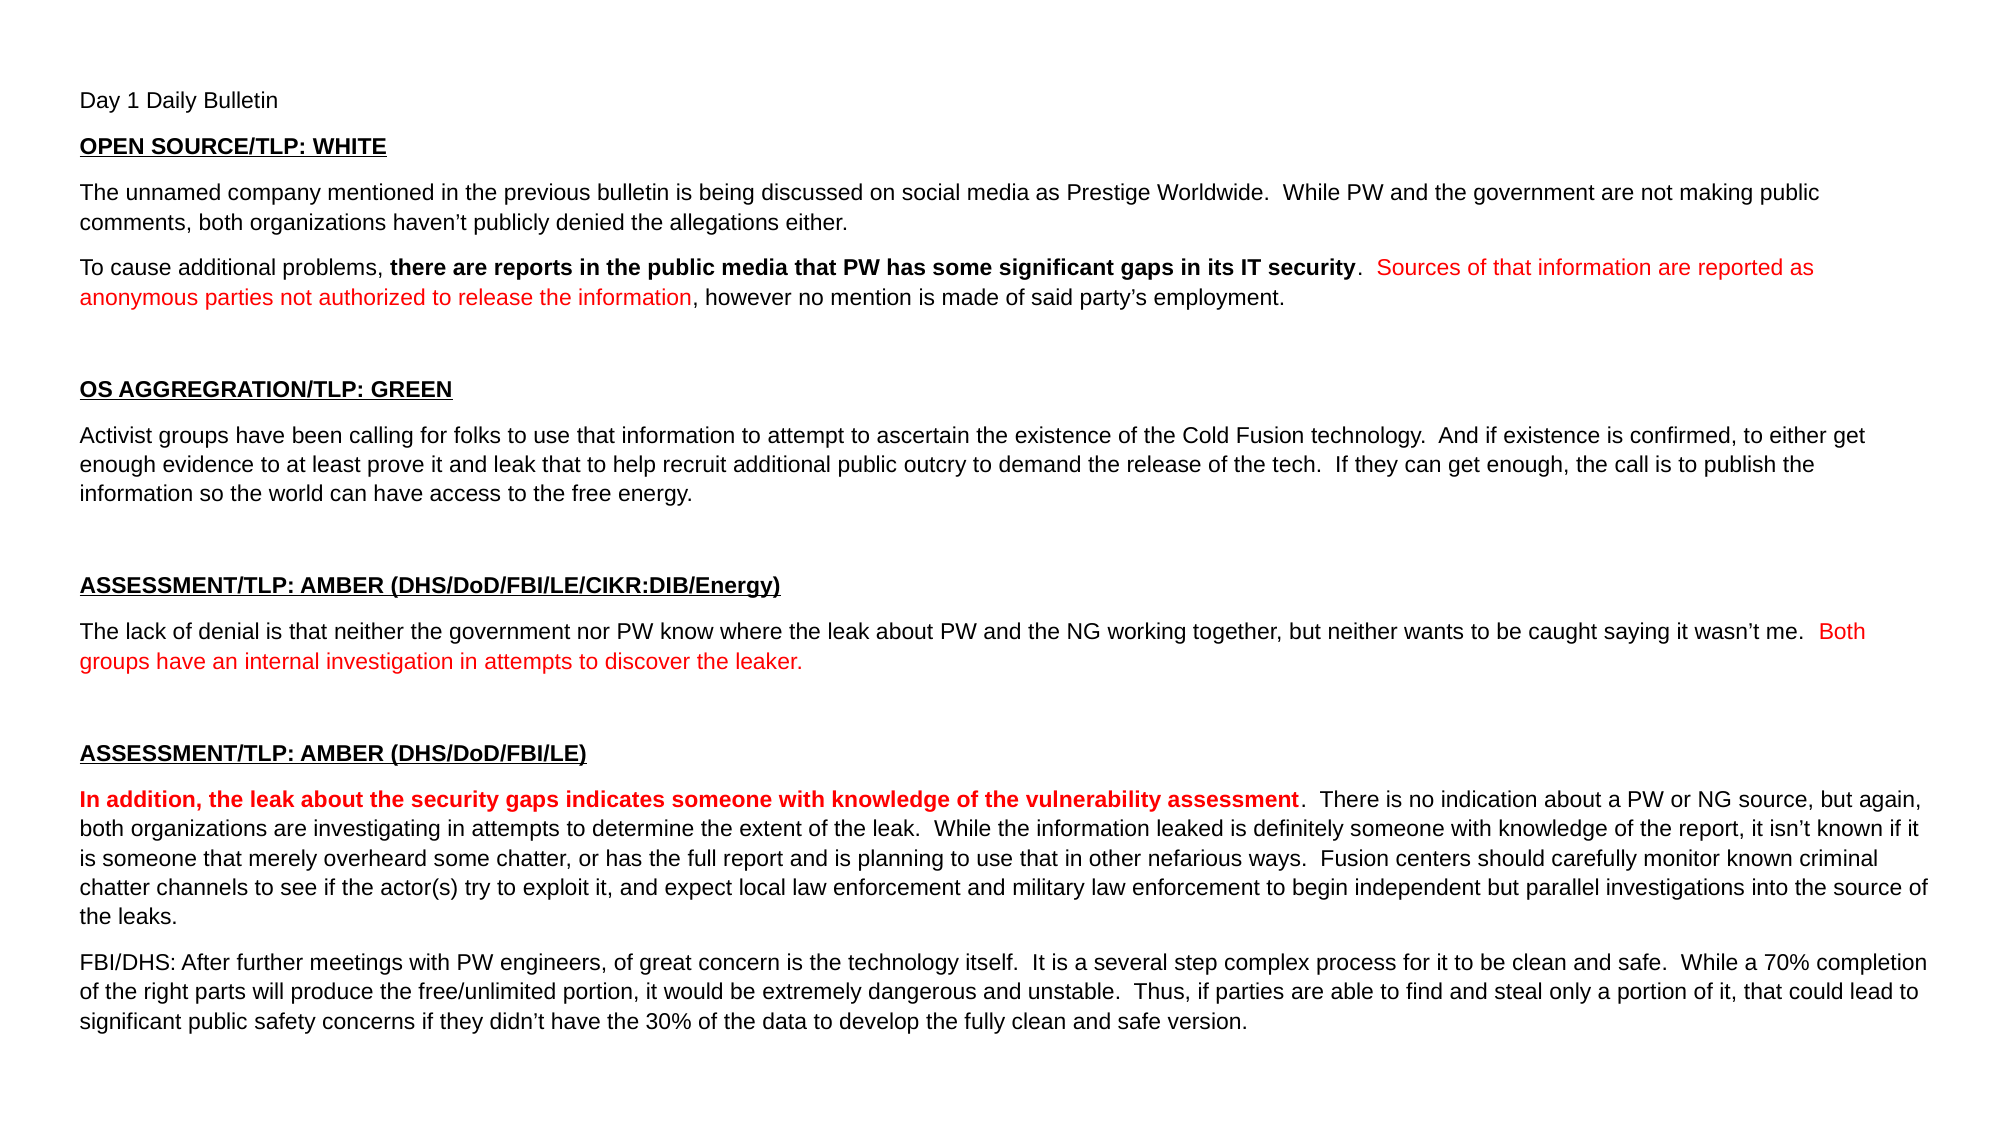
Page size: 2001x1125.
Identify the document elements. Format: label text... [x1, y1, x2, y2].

text_box Day 1 Daily Bulletin OPEN SOURCE/TLP: WHITE The unnamed company mentioned in the previous bulletin is being discussed on social media as Prestige Worldwide. While PW and the government are not making public comments, both organizations haven’t publicly denied the allegations either. To cause additional problems, there are reports in the public media that PW has some significant gaps in its IT security. Sources of that information are reported as anonymous parties not authorized to release the information, however no mention is made of said party’s employment. OS AGGREGRATION/TLP: GREEN Activist groups have been calling for folks to use that information to attempt to ascertain the existence of the Cold Fusion technology. And if existence is confirmed, to either get enough evidence to at least prove it and leak that to help recruit additional public outcry to demand the release of the tech. If they can get enough, the call is to publish the information so the world can have access to the free energy. ASSESSMENT/TLP: AMBER (DHS/DoD/FBI/LE/CIKR:DIB/Energy) The lack of denial is that neither the government nor PW know where the leak about PW and the NG working together, but neither wants to be caught saying it wasn’t me. Both groups have an internal investigation in attempts to discover the leaker. ASSESSMENT/TLP: AMBER (DHS/DoD/FBI/LE) In addition, the leak about the security gaps indicates someone with knowledge of the vulnerability assessment. There is no indication about a PW or NG source, but again, both organizations are investigating in attempts to determine the extent of the leak. While the information leaked is definitely someone with knowledge of the report, it isn’t known if it is someone that merely overheard some chatter, or has the full report and is planning to use that in other nefarious ways. Fusion centers should carefully monitor known criminal chatter channels to see if the actor(s) try to exploit it, and expect local law enforcement and military law enforcement to begin independent but parallel investigations into the source of the leaks. FBI/DHS: After further meetings with PW engineers, of great concern is the technology itself. It is a several step complex process for it to be clean and safe. While a 70% completion of the right parts will produce the free/unlimited portion, it would be extremely dangerous and unstable. Thus, if parties are able to find and steal only a portion of it, that could lead to significant public safety concerns if they didn’t have the 30% of the data to develop the fully clean and safe version. [64, 76, 1950, 1042]
